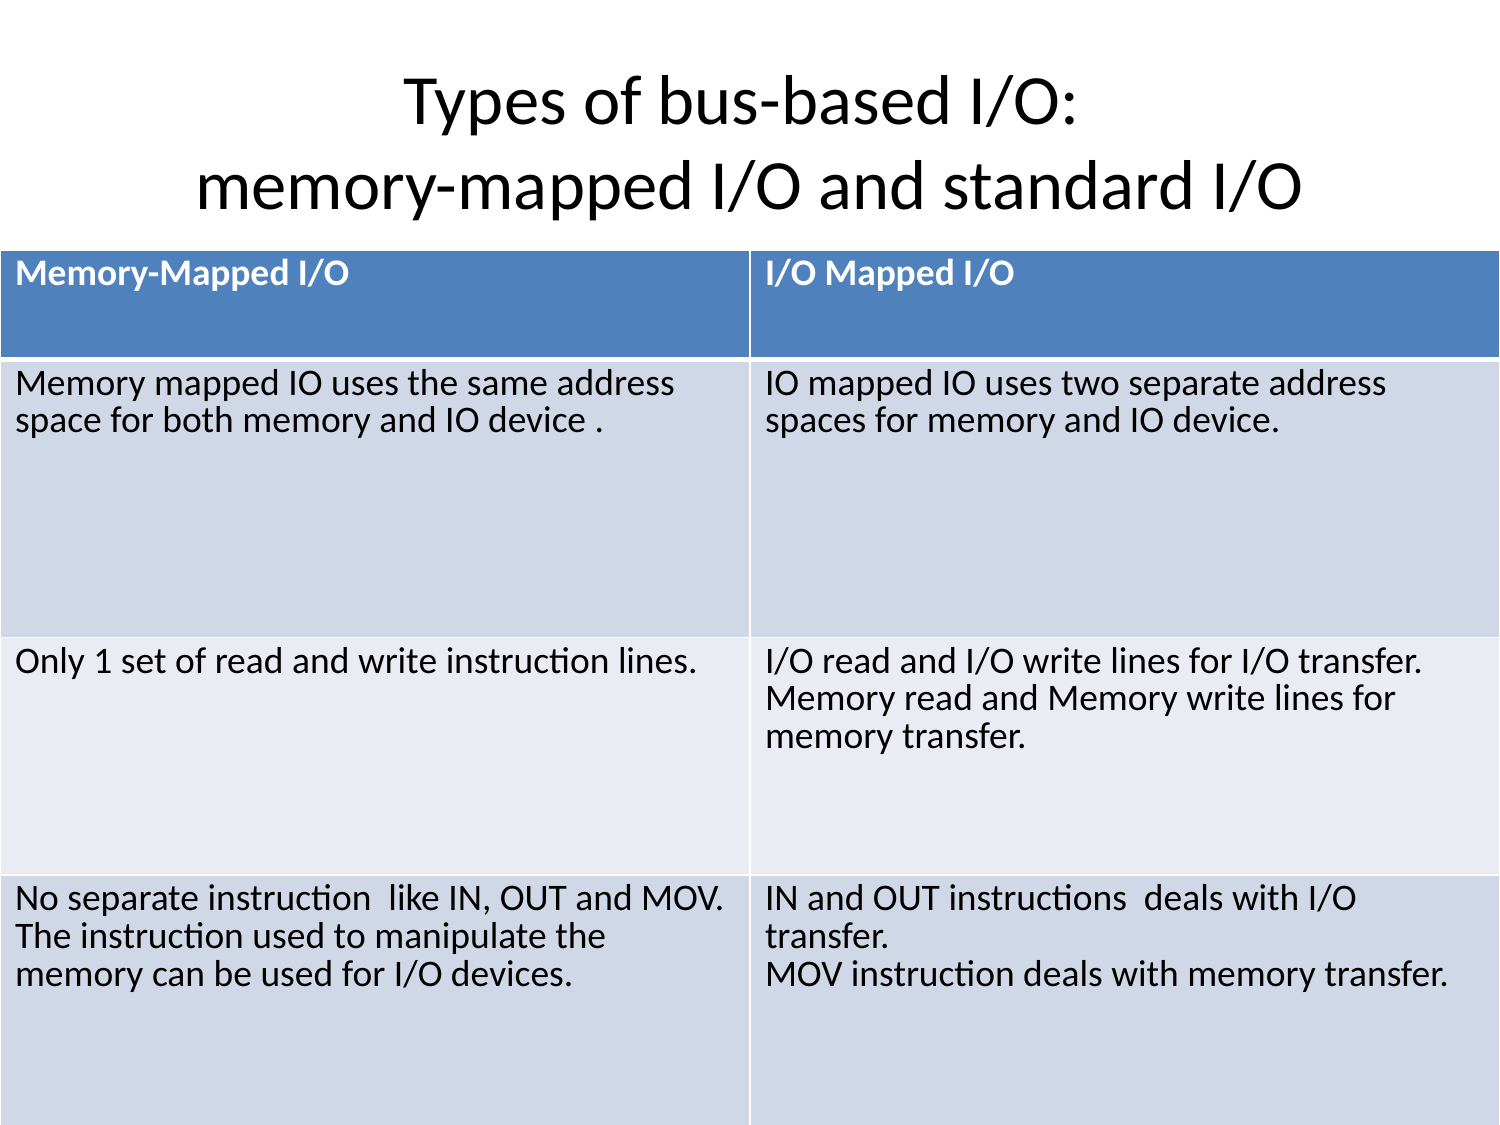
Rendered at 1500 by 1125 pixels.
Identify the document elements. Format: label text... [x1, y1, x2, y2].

title Types of bus-based I/O: memory-mapped I/O and standard I/O [75, 45, 1425, 233]
table_header I/O Mapped I/O [751, 251, 1499, 357]
table_cell IN and OUT instructions deals with I/O transfer. MOV instruction deals with memory transfer. [751, 876, 1499, 1125]
table_header Memory-Mapped I/O [1, 251, 749, 357]
table_cell I/O read and I/O write lines for I/O transfer. Memory read and Memory write lines for memory transfer. [751, 638, 1499, 874]
table_cell IO mapped IO uses two separate address spaces for memory and IO device. [751, 362, 1499, 637]
table_cell Memory mapped IO uses the same address space for both memory and IO device . [1, 362, 749, 637]
table_cell No separate instruction like IN, OUT and MOV. The instruction used to manipulate the memory can be used for I/O devices. [1, 876, 749, 1125]
table_cell Only 1 set of read and write instruction lines. [1, 638, 749, 874]
